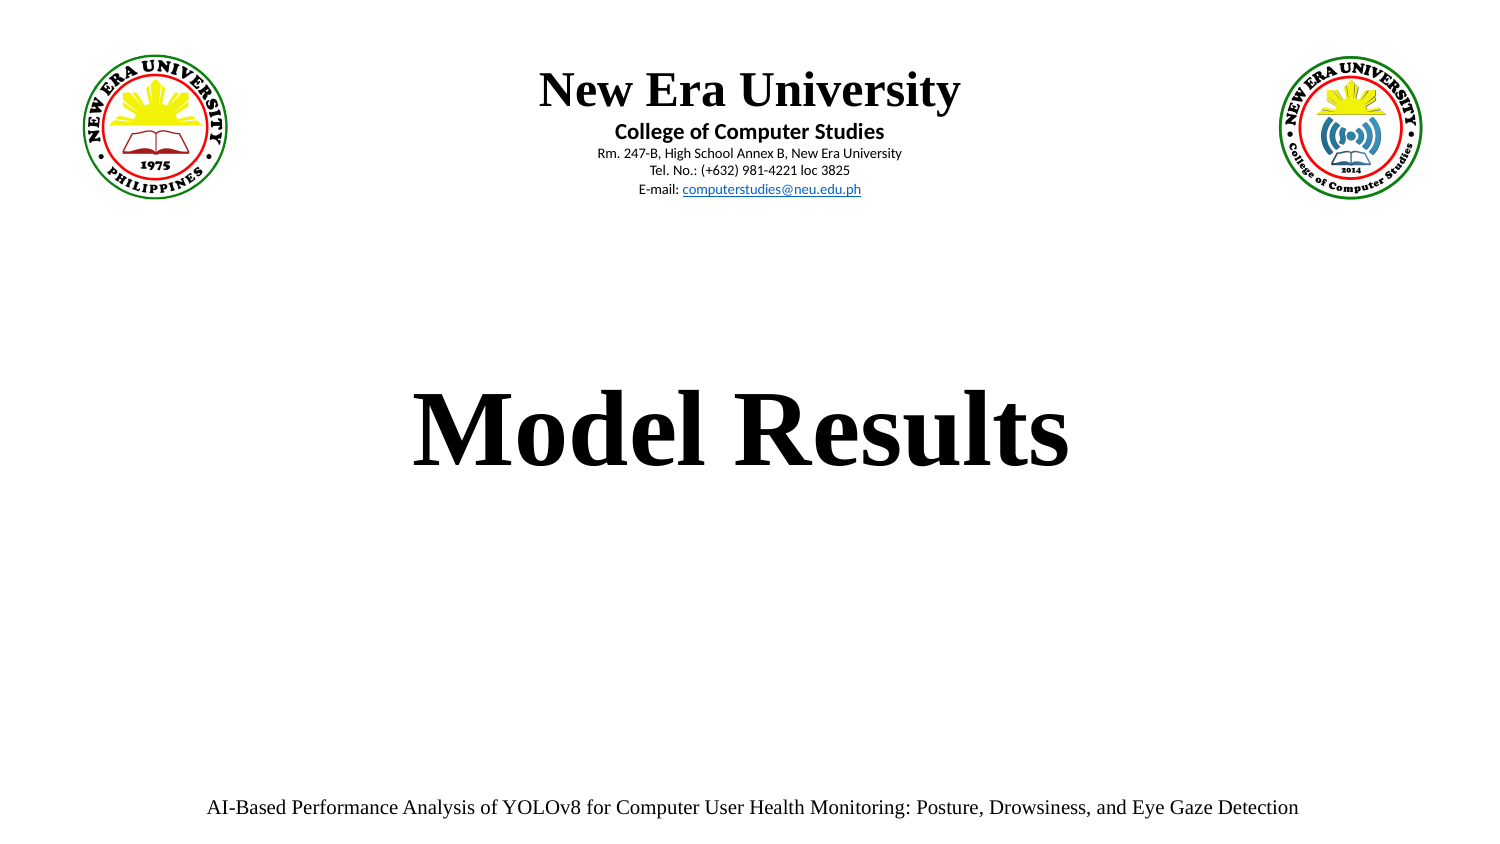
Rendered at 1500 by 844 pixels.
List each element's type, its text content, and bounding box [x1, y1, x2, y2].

picture [75, 46, 236, 207]
text_box AI-Based Performance Analysis of YOLOv8 for Computer User Health Monitoring: Posture, Drowsiness, and Eye Gaze Detection [12, 778, 1494, 844]
picture [1276, 52, 1426, 202]
text_box New Era University College of Computer Studies Rm. 247-B, High School Annex B, New Era University Tel. No.: (+632) 981-4221 loc 3825 E-mail: computerstudies@neu.edu.ph [503, 47, 996, 207]
title Model Results [43, 268, 1441, 576]
